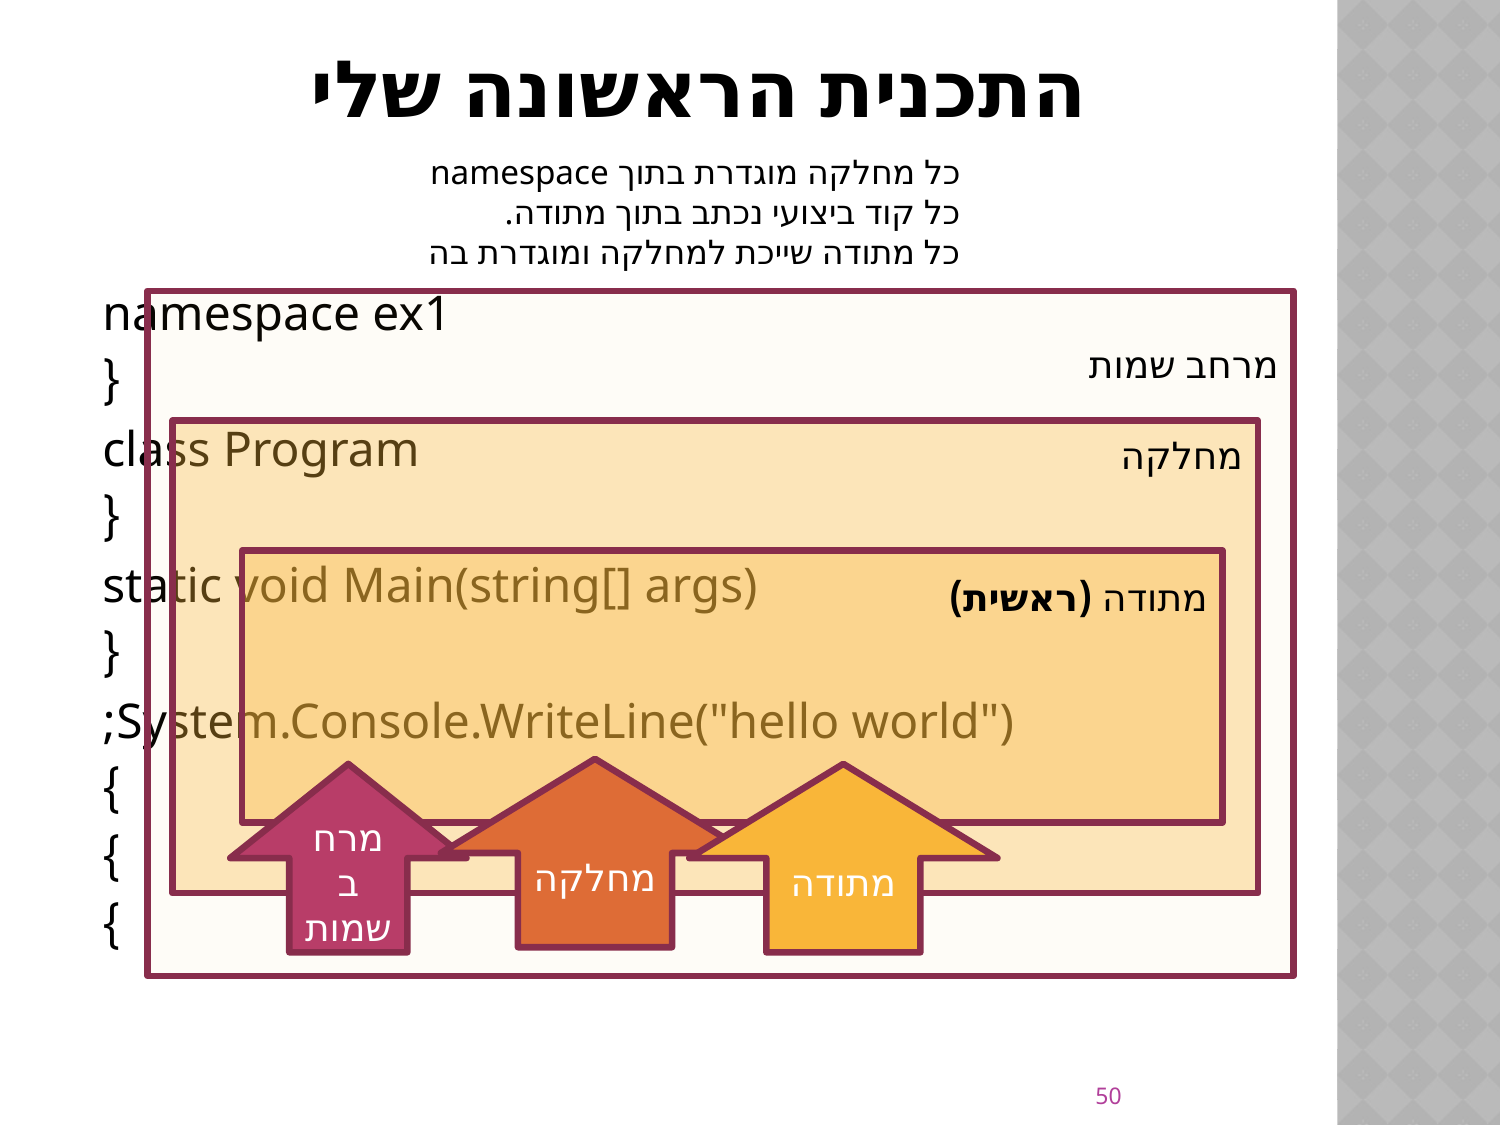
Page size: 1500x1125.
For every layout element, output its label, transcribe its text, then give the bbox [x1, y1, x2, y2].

text_box מרחב שמות [144, 288, 1297, 979]
text_box מחלקה [169, 417, 1261, 896]
slide_number 66 [1337, 0, 1500, 1125]
text_box מתודה [686, 761, 1001, 956]
text_box מתודה (ראשית) [239, 547, 1226, 826]
text_box מרחב שמות [227, 760, 470, 956]
text_box כל מחלקה מוגדרת בתוך namespace כל קוד ביצועי נכתב בתוך מתודה. כל מתודה שייכת למחלקה ומוגדרת בה [402, 144, 976, 279]
slide_number 50 [1025, 1075, 1122, 1113]
title התכנית הראשונה שלי [105, 30, 1294, 133]
list namespace ex1 { class Program { static void Main(string[] args) { System.Console.WriteLine("hello world"); } } } [75, 275, 1263, 1071]
text_box מחלקה [437, 756, 723, 951]
